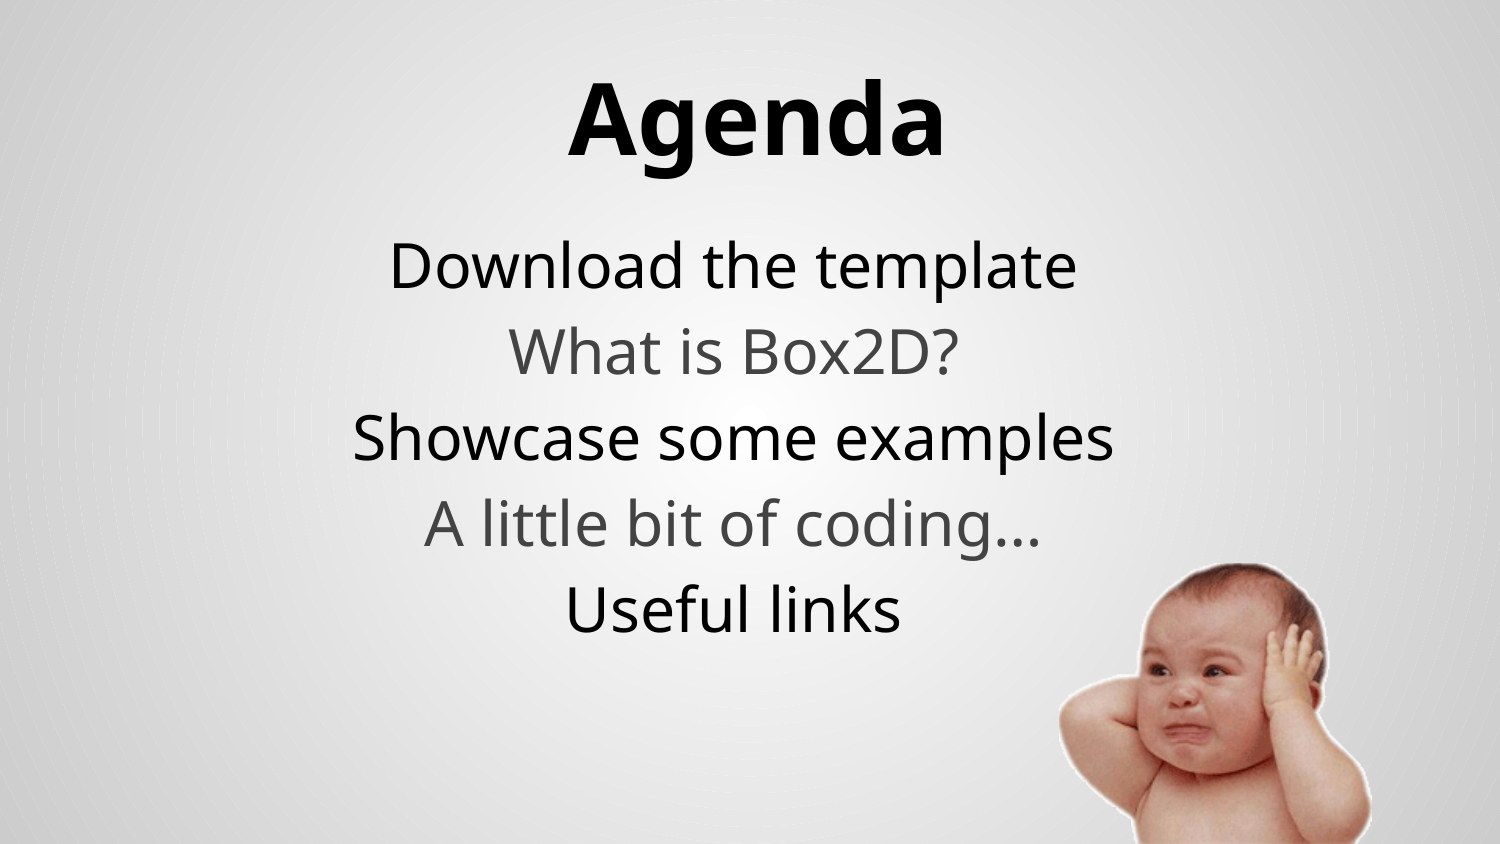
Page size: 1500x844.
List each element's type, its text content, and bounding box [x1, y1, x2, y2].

text_box Download the template What is Box2D? Showcase some examples A little bit of coding… Useful links [146, 199, 1322, 721]
title Agenda [96, 0, 1372, 191]
picture [1058, 563, 1372, 844]
